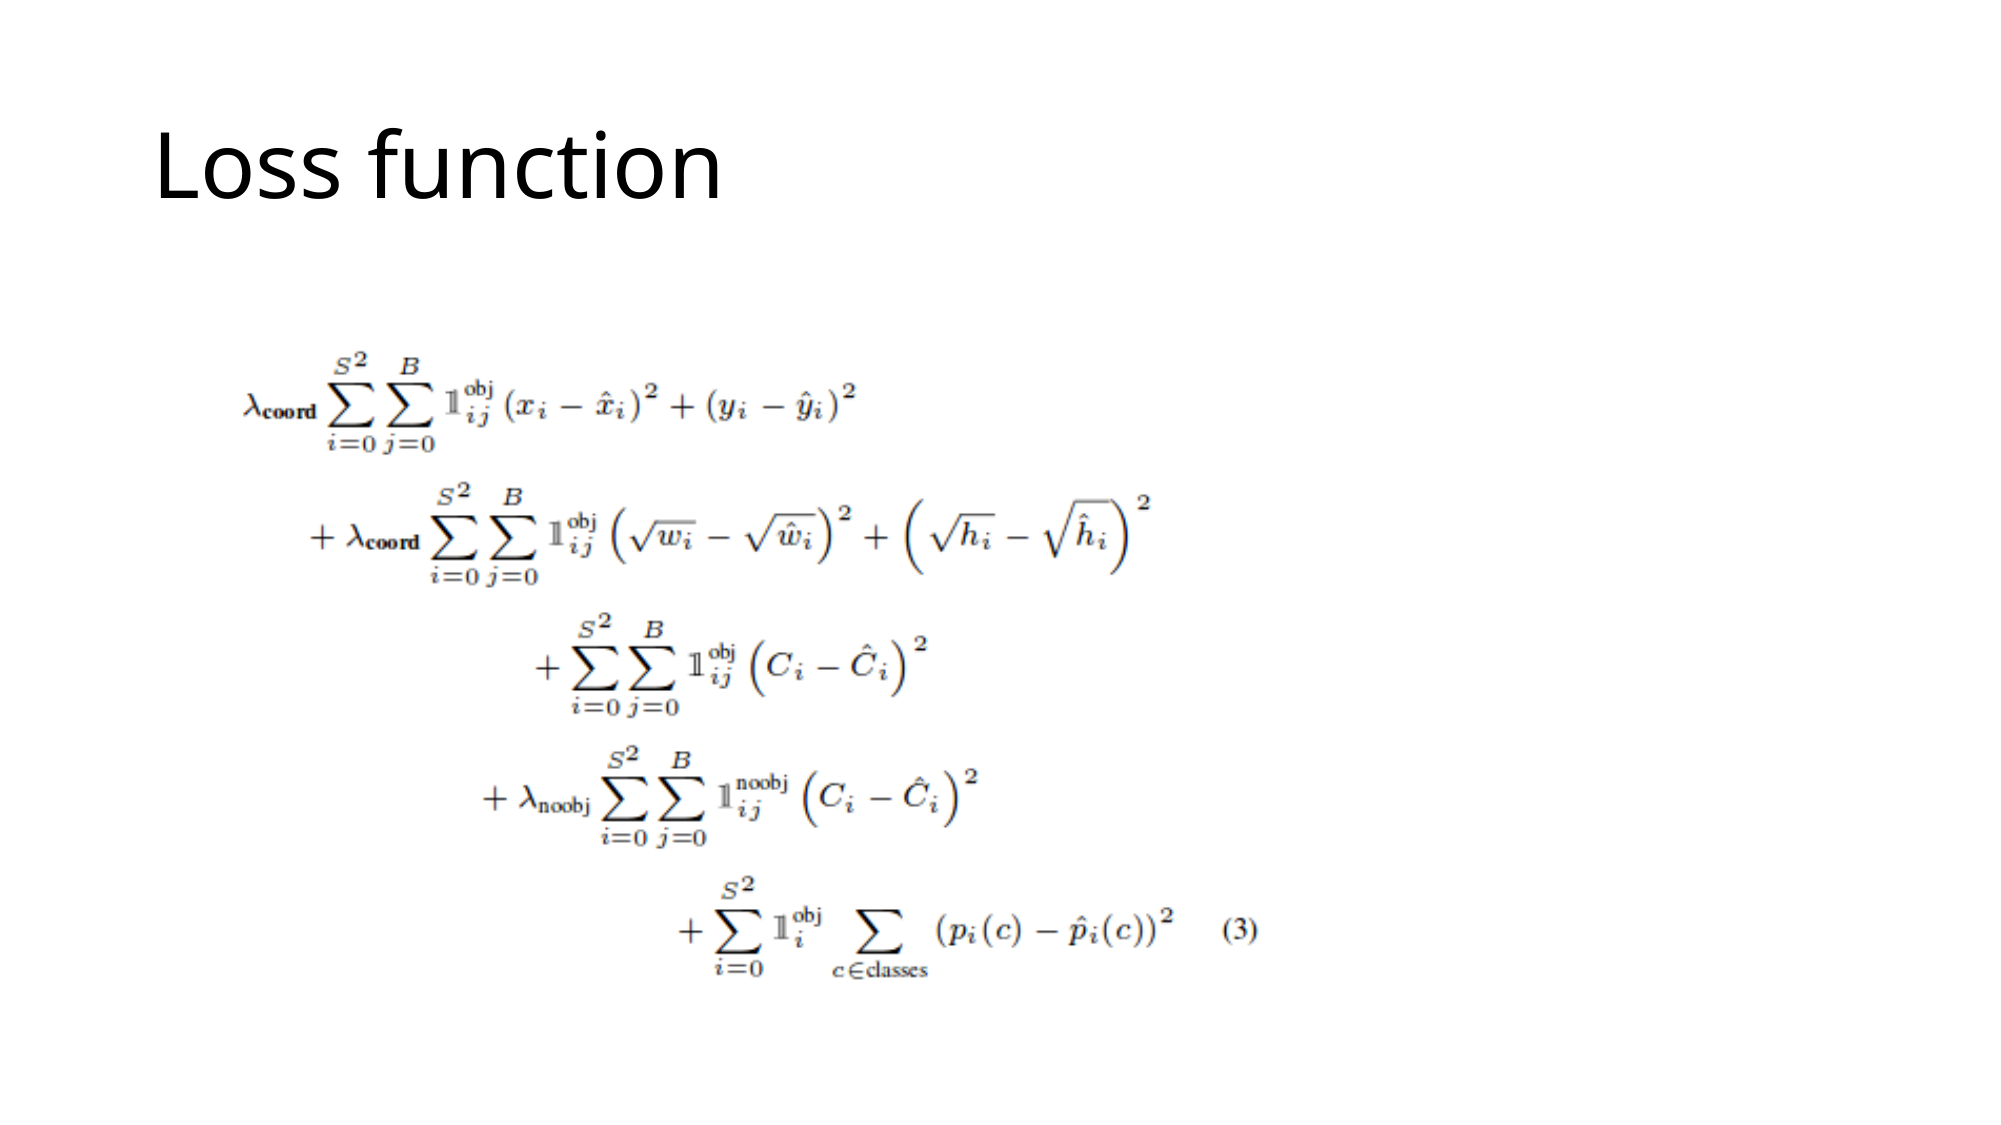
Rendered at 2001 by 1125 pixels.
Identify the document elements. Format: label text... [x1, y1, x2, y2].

title Loss function [137, 59, 1863, 278]
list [183, 295, 1307, 1027]
